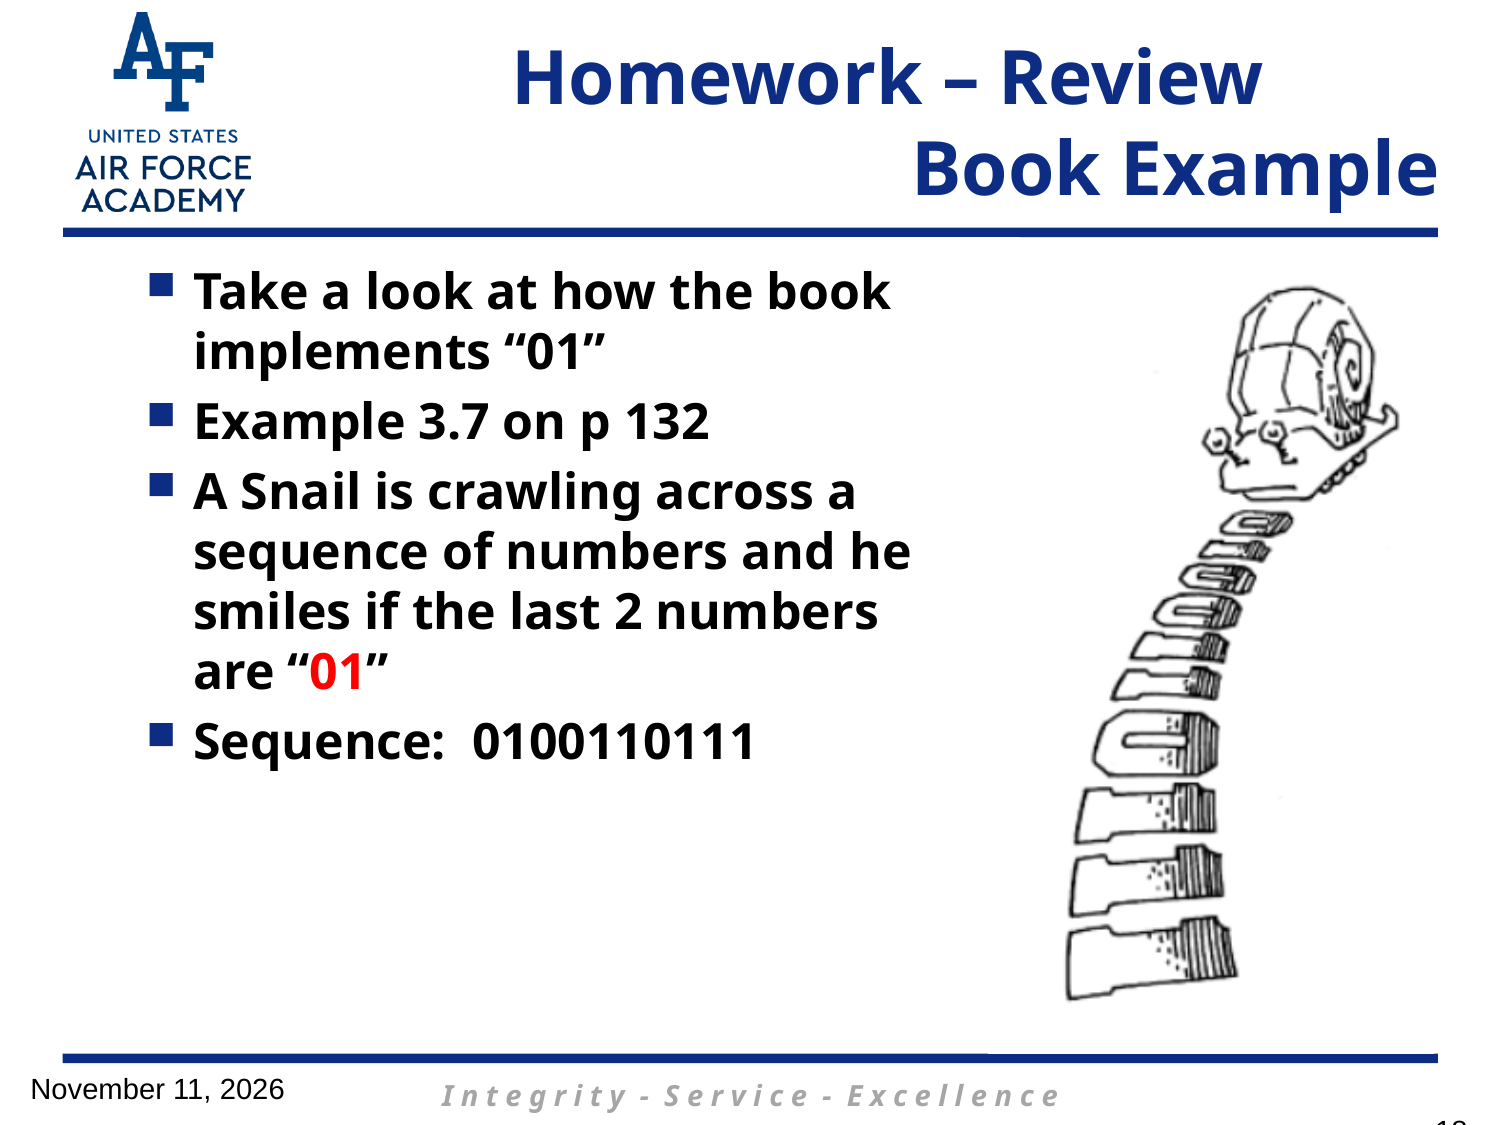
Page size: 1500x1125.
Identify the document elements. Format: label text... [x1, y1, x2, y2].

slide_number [15, 1028, 366, 1107]
title Homework – Review Book Example [299, 29, 1456, 211]
picture [75, 12, 251, 212]
picture [987, 247, 1435, 1054]
list Take a look at how the book implements “01” Example 3.7 on p 132 A Snail is crawling across a sequence of numbers and he smiles if the last 2 numbers are “01” Sequence: 0100110111 [131, 251, 983, 962]
slide_number 18 [1402, 1069, 1500, 1125]
